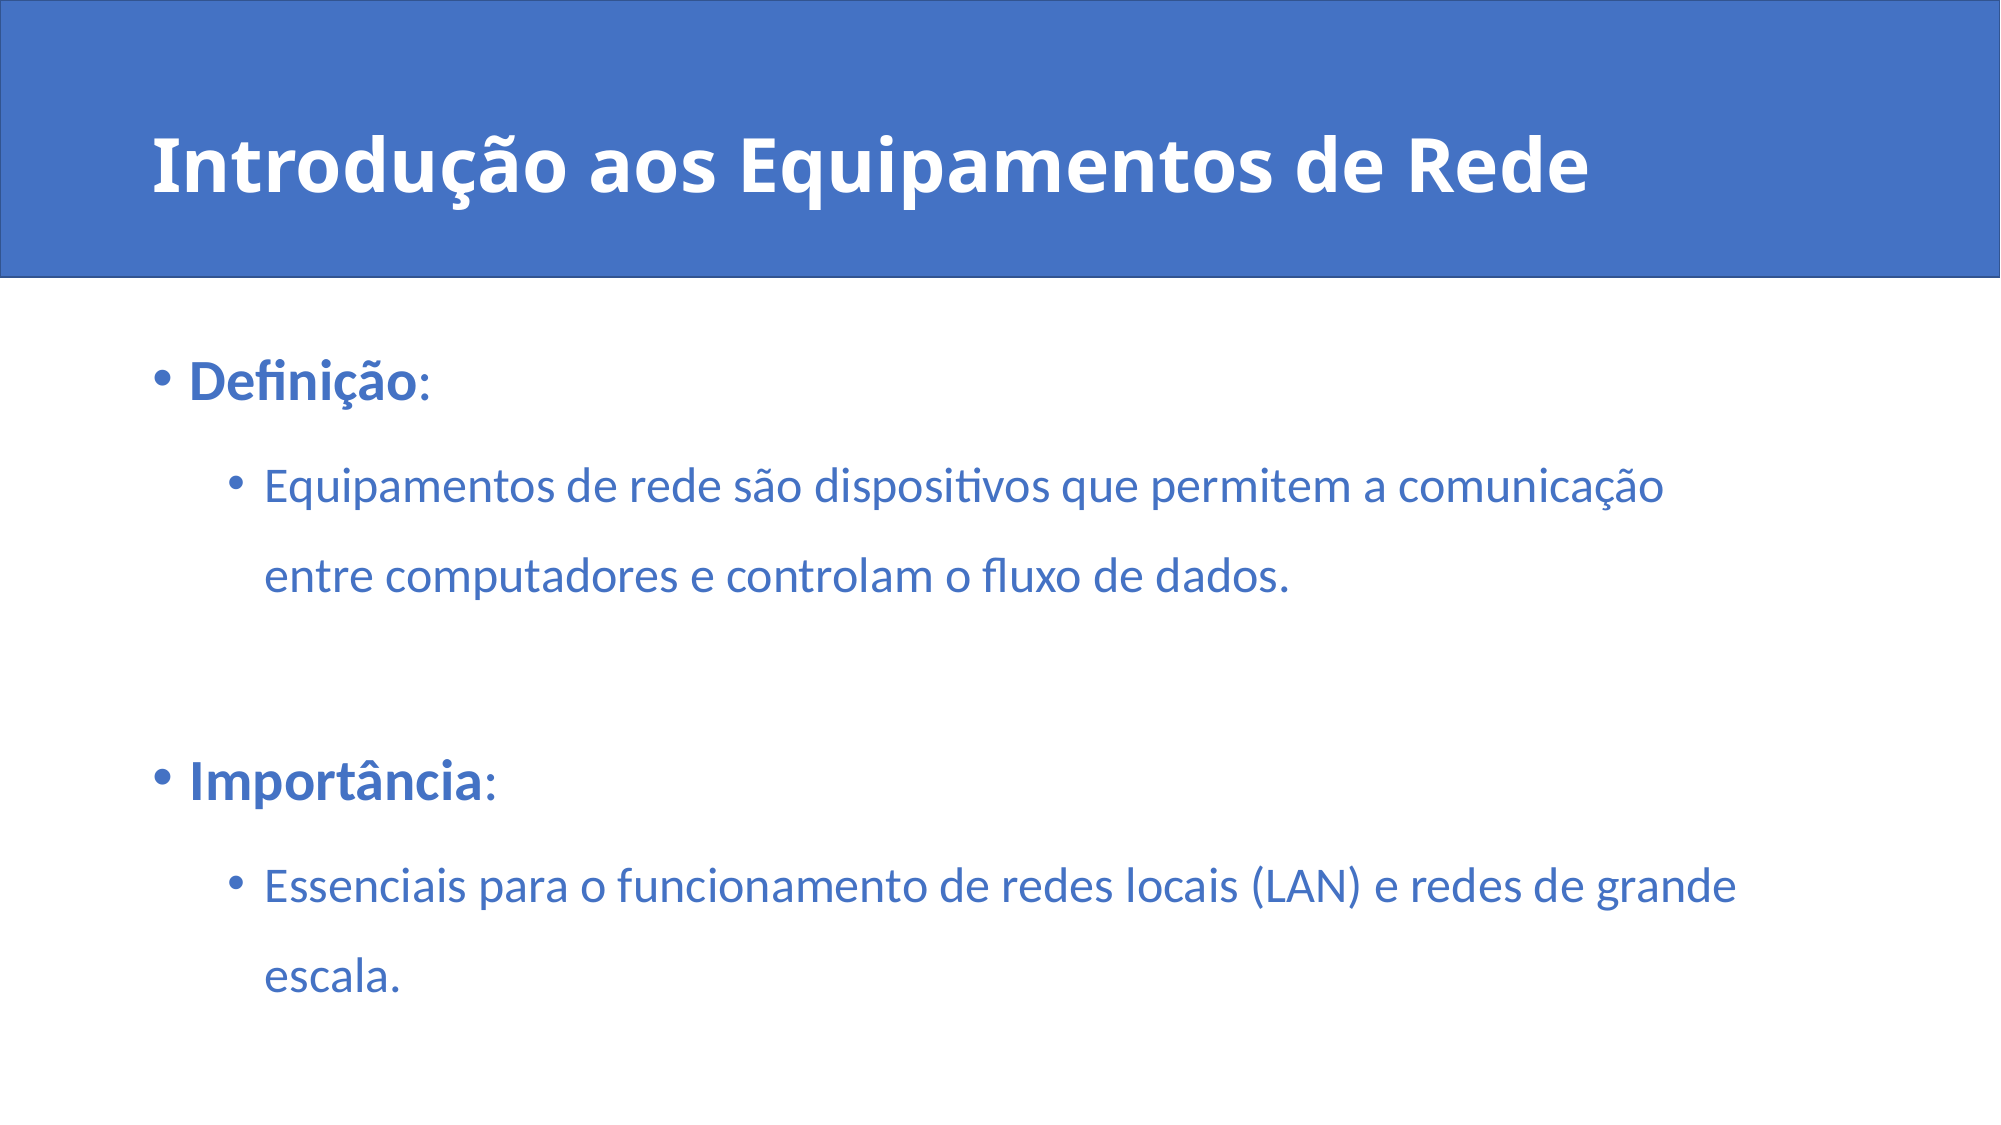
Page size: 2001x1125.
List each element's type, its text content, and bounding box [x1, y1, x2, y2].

title Introdução aos Equipamentos de Rede [137, 59, 1863, 278]
list Definição: Equipamentos de rede são dispositivos que permitem a comunicação entre computadores e controlam o fluxo de dados. Importância: Essenciais para o funcionamento de redes locais (LAN) e redes de grande escala. [137, 299, 1781, 1014]
text_box [0, 0, 2000, 278]
